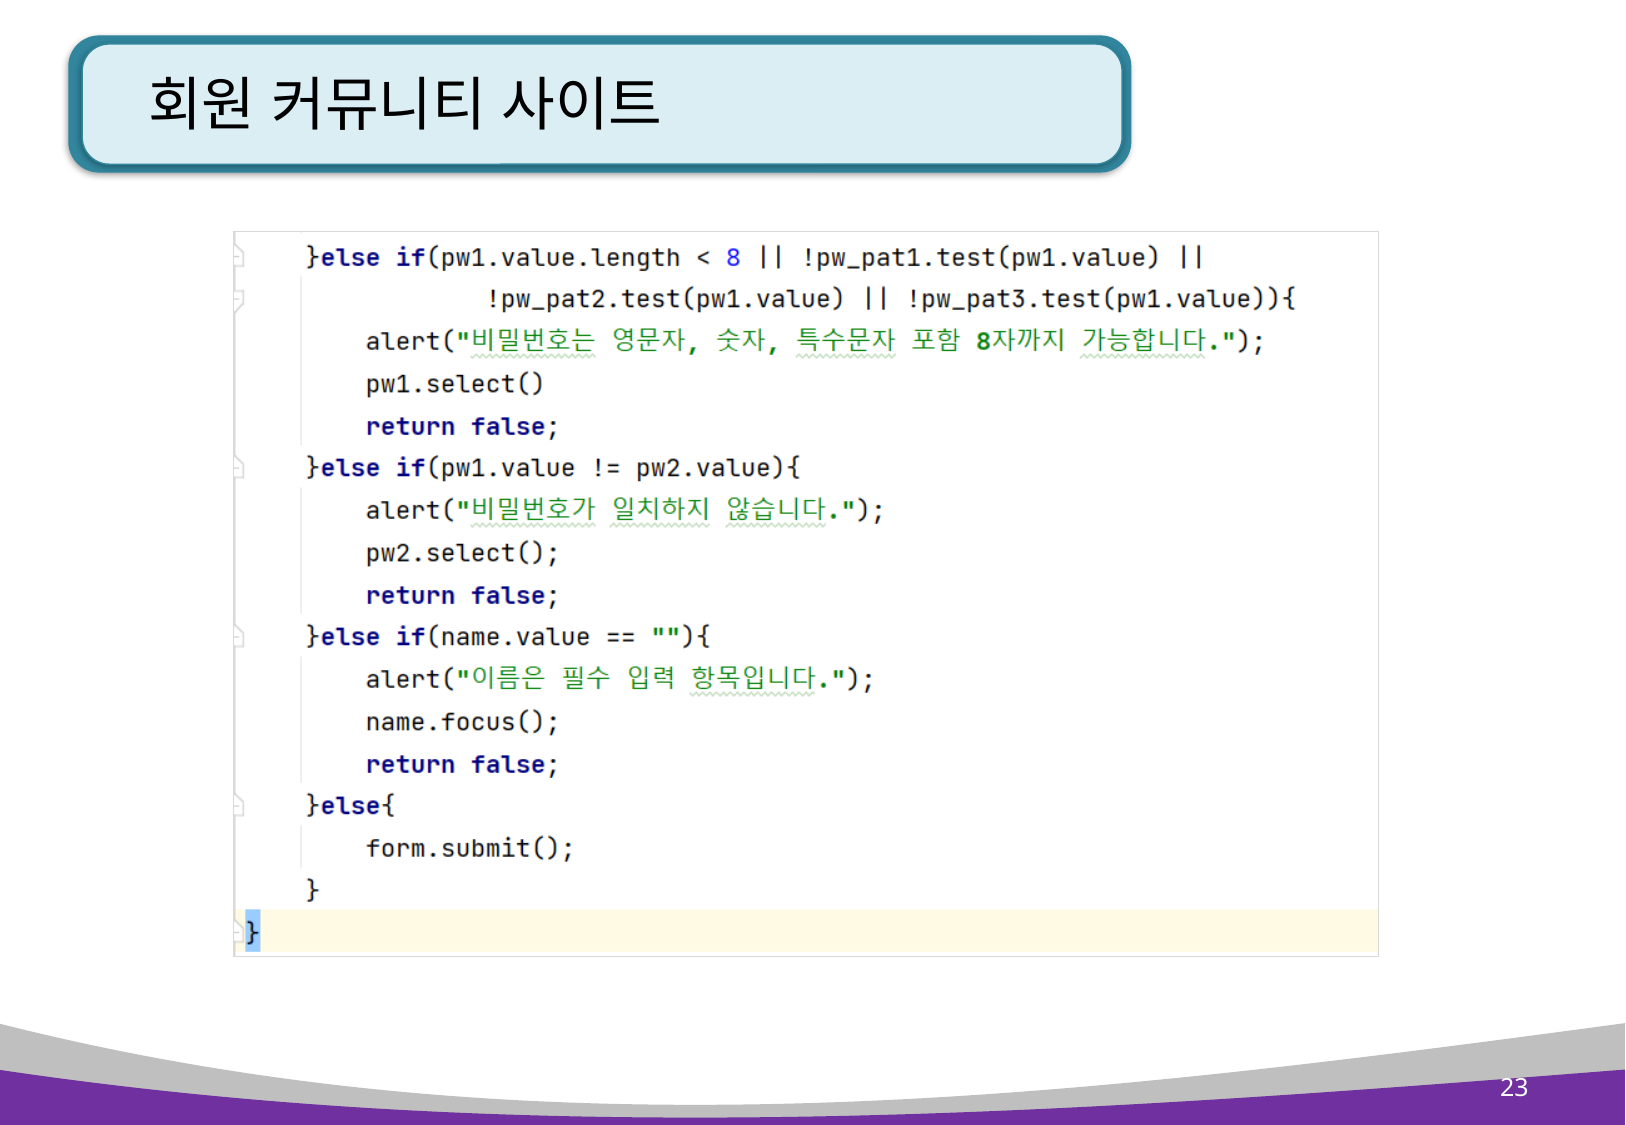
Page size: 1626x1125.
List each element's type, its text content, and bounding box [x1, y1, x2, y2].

title 회원 커뮤니티 사이트 [103, 32, 1121, 173]
slide_number 23 [1452, 1058, 1544, 1119]
picture [233, 231, 1379, 957]
